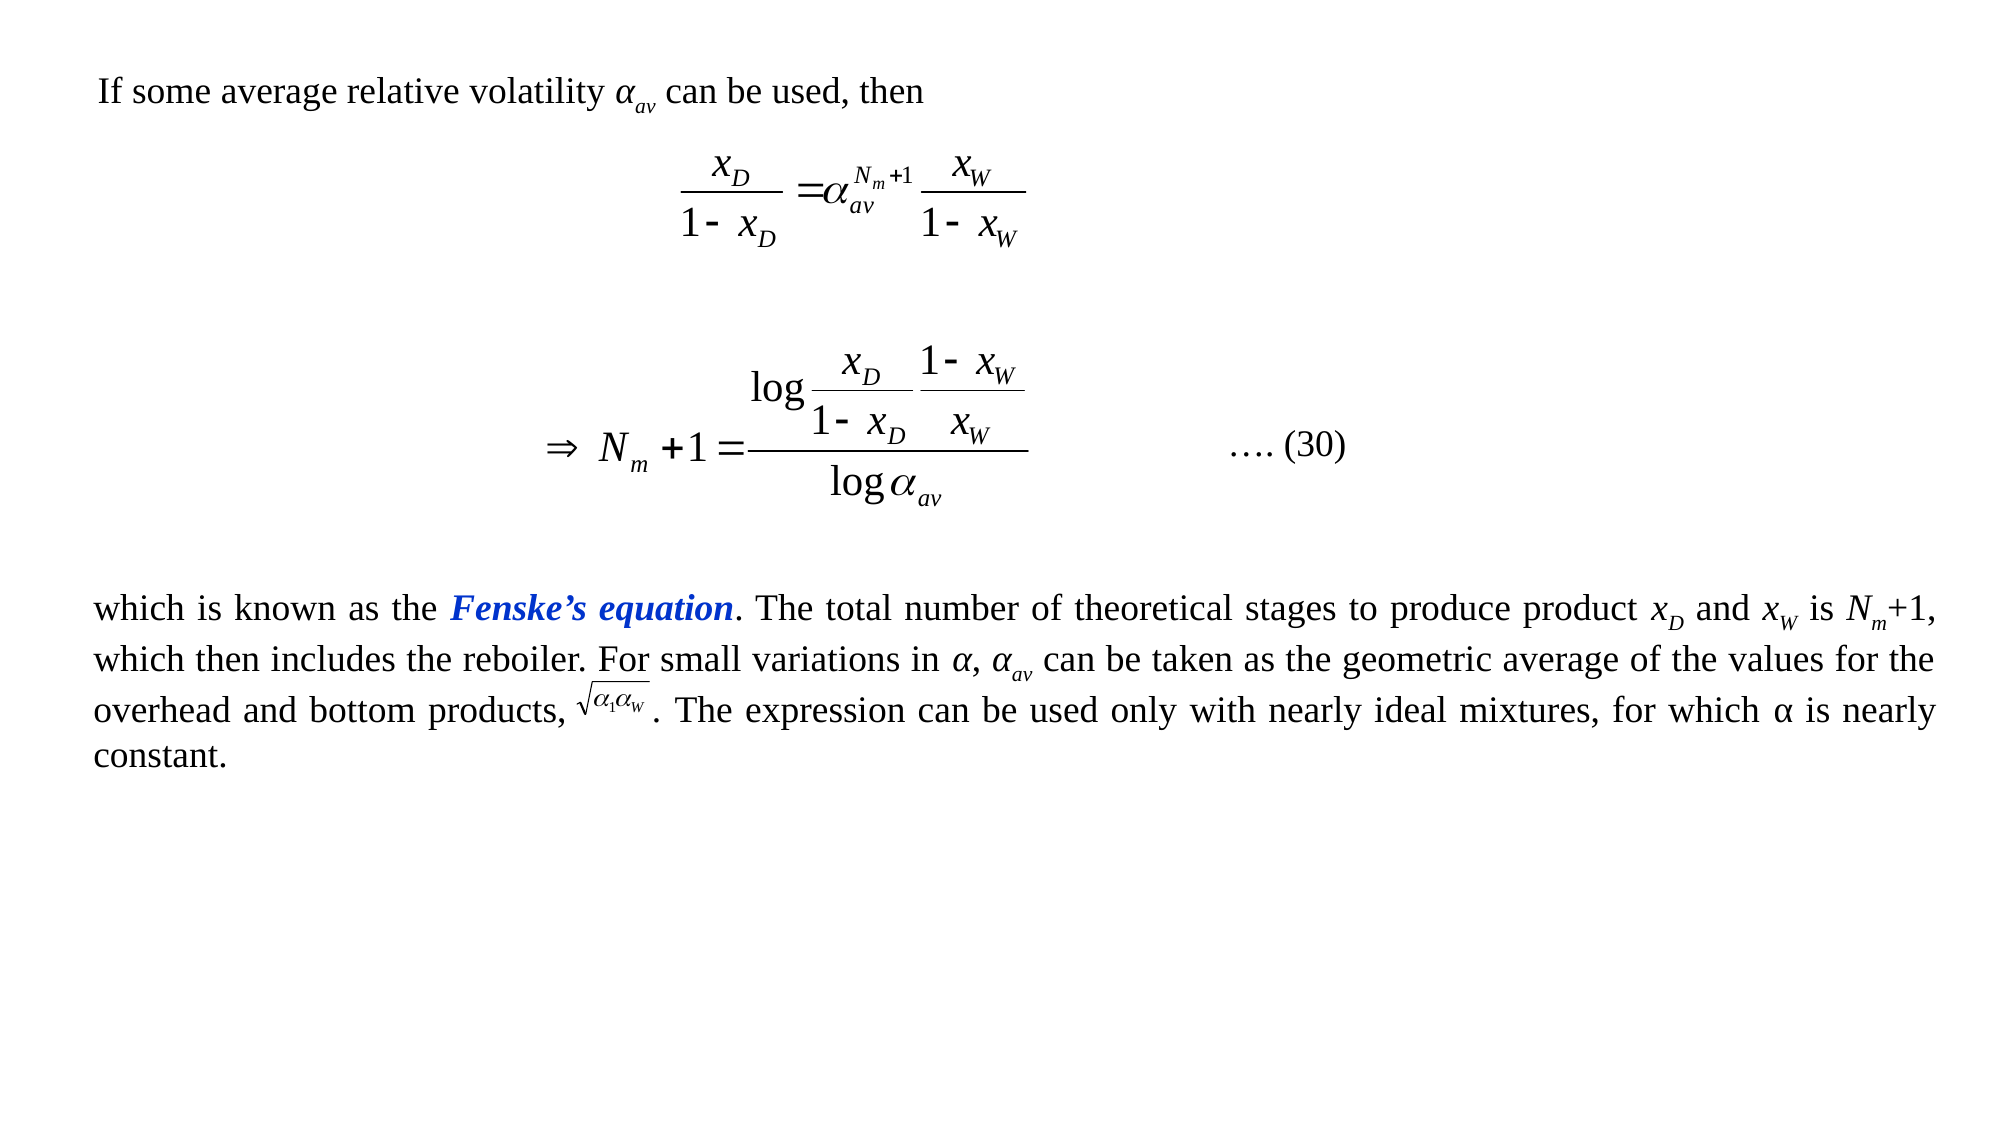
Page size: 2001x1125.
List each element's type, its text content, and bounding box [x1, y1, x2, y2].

text_box …. (30) [1212, 408, 1362, 472]
text_box If some average relative volatility αav can be used, then [82, 55, 940, 125]
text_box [674, 134, 1036, 257]
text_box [567, 676, 660, 722]
text_box which is known as the Fenske’s equation. The total number of theoretical stages to produce product xD and xW is Nm+1, which then includes the reboiler. For small variations in α, αav can be taken as the geometric average of the values for the overhead and bottom products, . The expression can be used only with nearly ideal mixtures, for which α is nearly constant. [78, 575, 1952, 828]
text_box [539, 331, 1036, 516]
